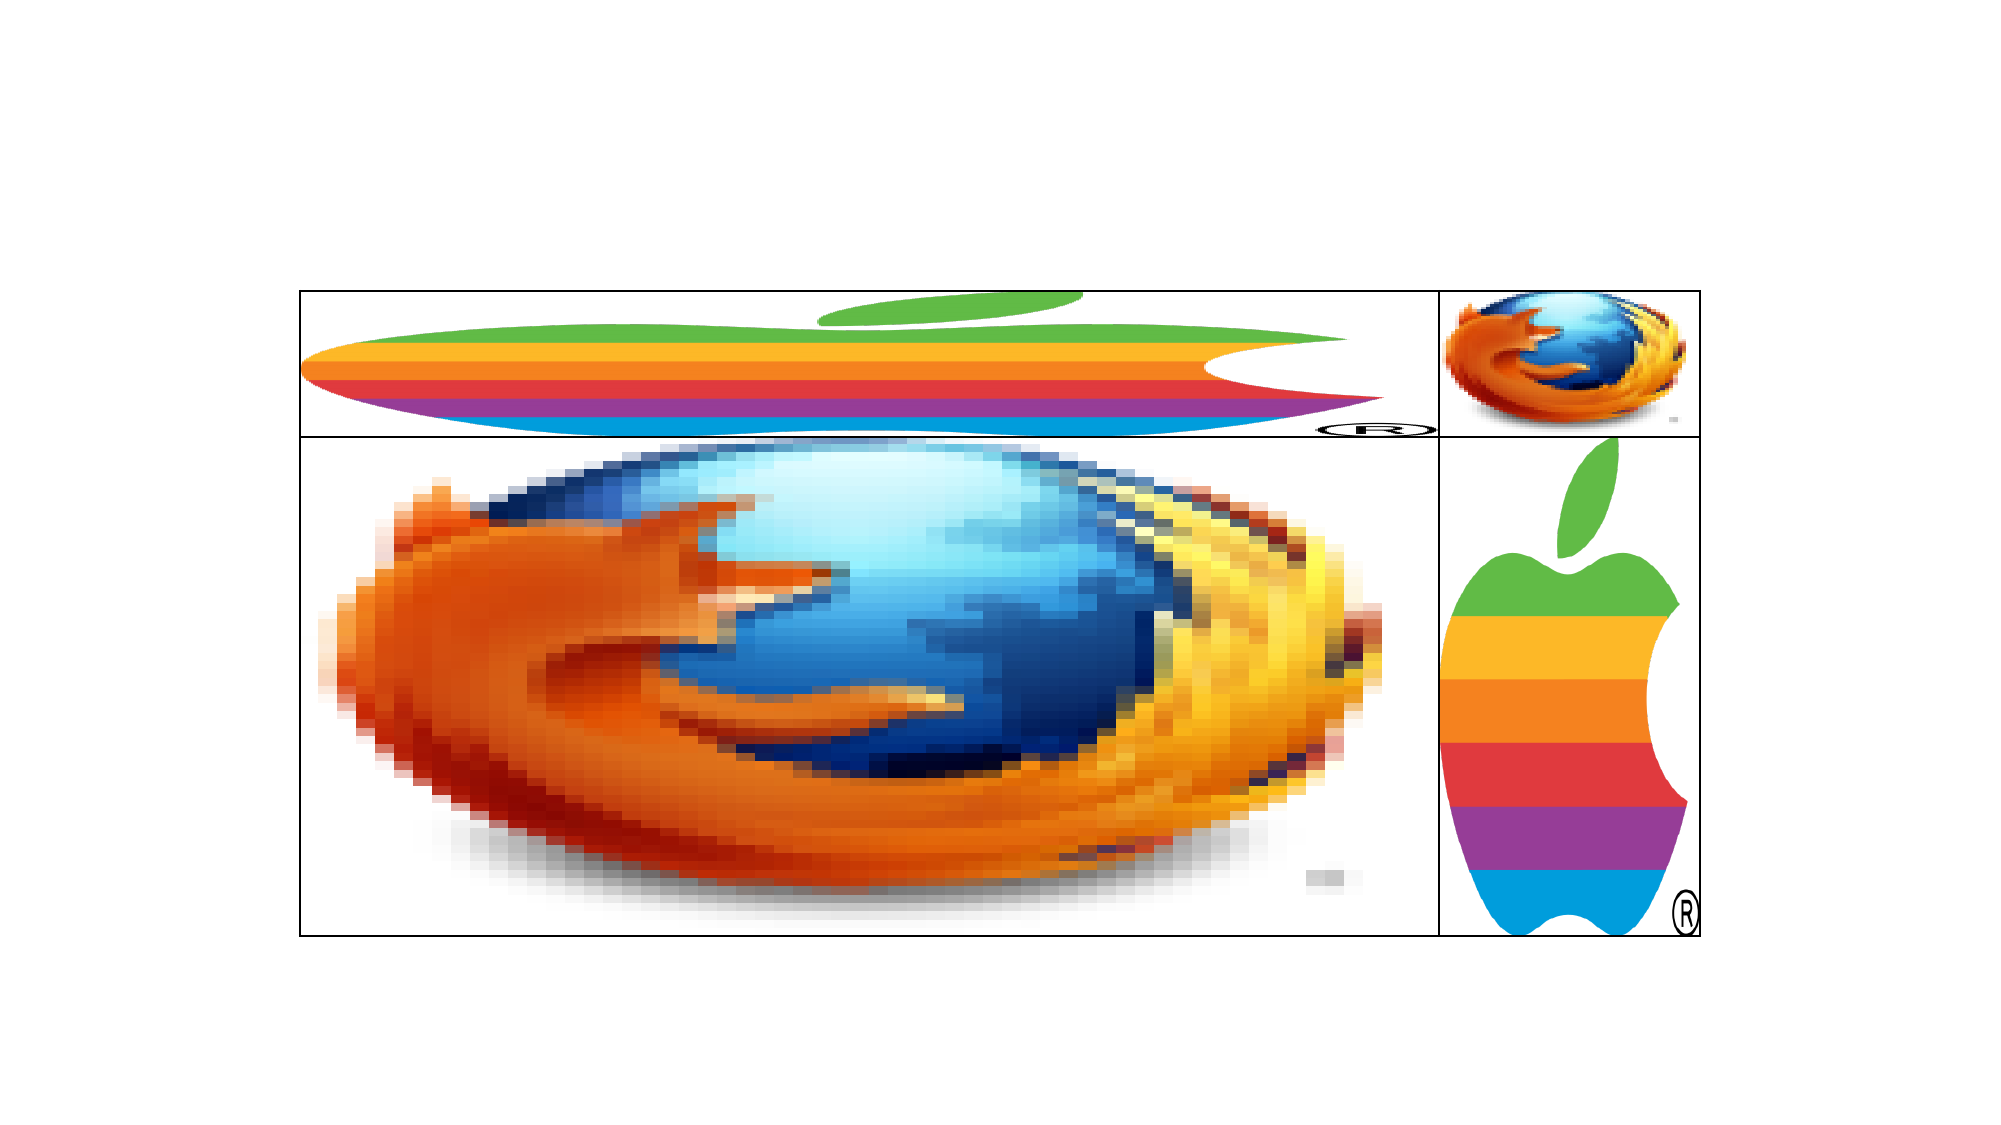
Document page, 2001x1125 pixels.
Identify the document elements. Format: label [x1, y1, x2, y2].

table_cell [301, 438, 1438, 935]
table_header [301, 292, 1438, 436]
table_cell [1440, 438, 1699, 935]
table_header [1440, 292, 1699, 436]
